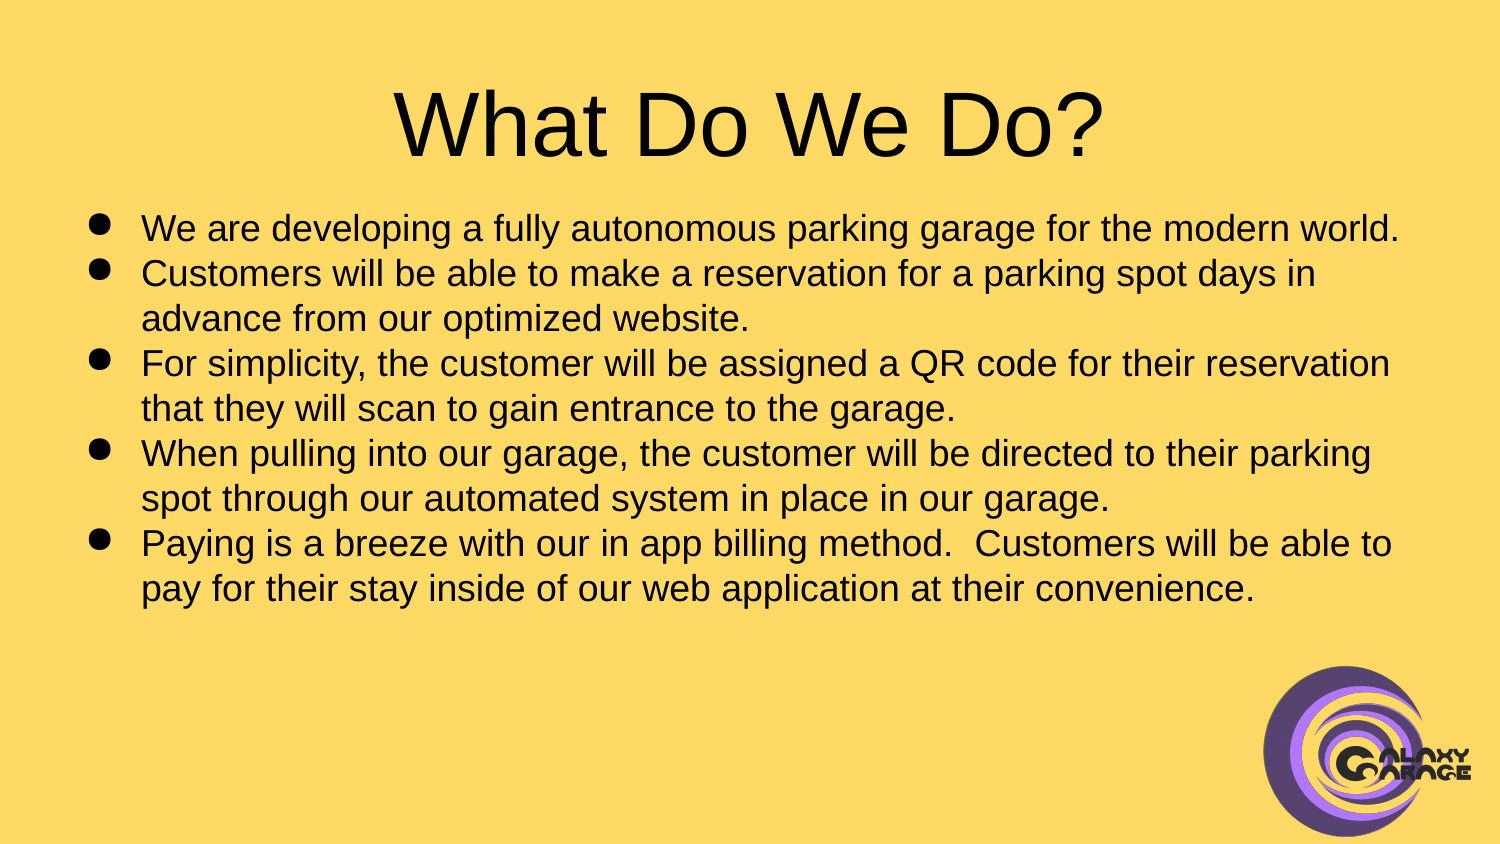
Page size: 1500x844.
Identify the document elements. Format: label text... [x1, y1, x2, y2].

title What Do We Do? [51, 62, 1449, 189]
picture [1255, 660, 1500, 844]
text_box We are developing a fully autonomous parking garage for the modern world. Customers will be able to make a reservation for a parking spot days in advance from our optimized website. For simplicity, the customer will be assigned a QR code for their reservation that they will scan to gain entrance to the garage. When pulling into our garage, the customer will be directed to their parking spot through our automated system in place in our garage. Paying is a breeze with our in app billing method. Customers will be able to pay for their stay inside of our web application at their convenience. [51, 189, 1449, 757]
